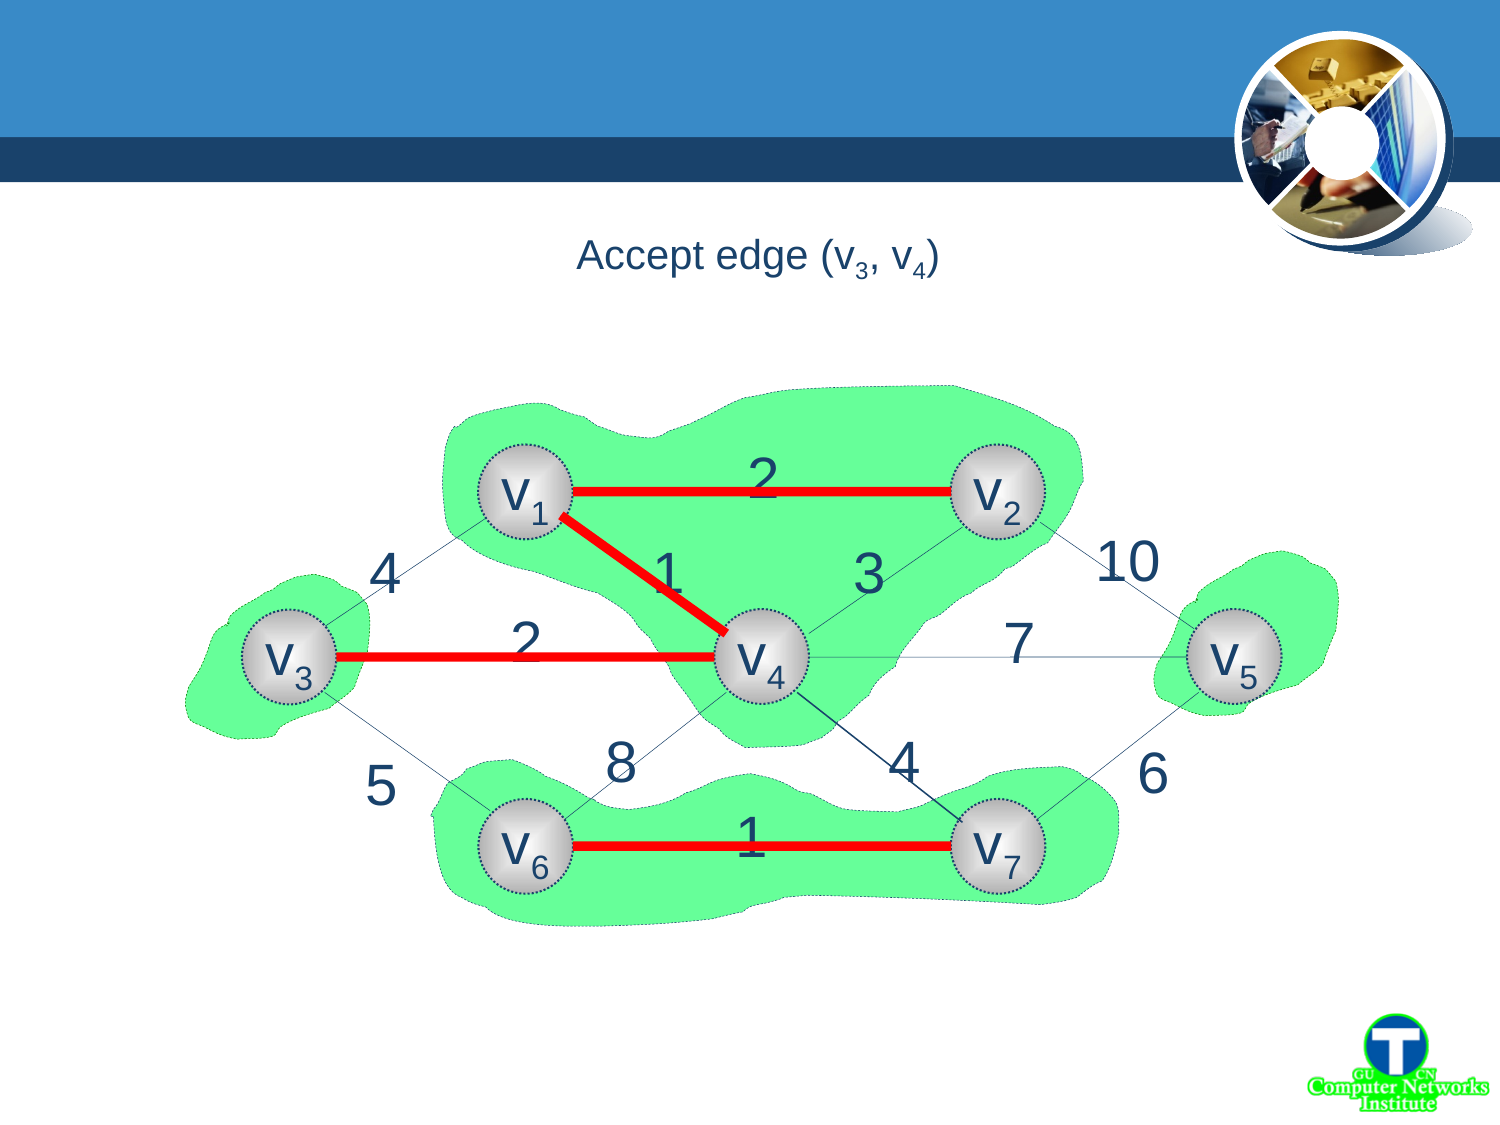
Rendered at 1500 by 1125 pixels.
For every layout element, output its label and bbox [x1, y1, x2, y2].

picture [1241, 70, 1315, 205]
picture [1305, 1011, 1491, 1115]
text_box [185, 385, 1339, 927]
picture [1365, 69, 1438, 208]
picture [1274, 39, 1404, 114]
text_box [561, 220, 956, 347]
picture [1271, 167, 1406, 239]
